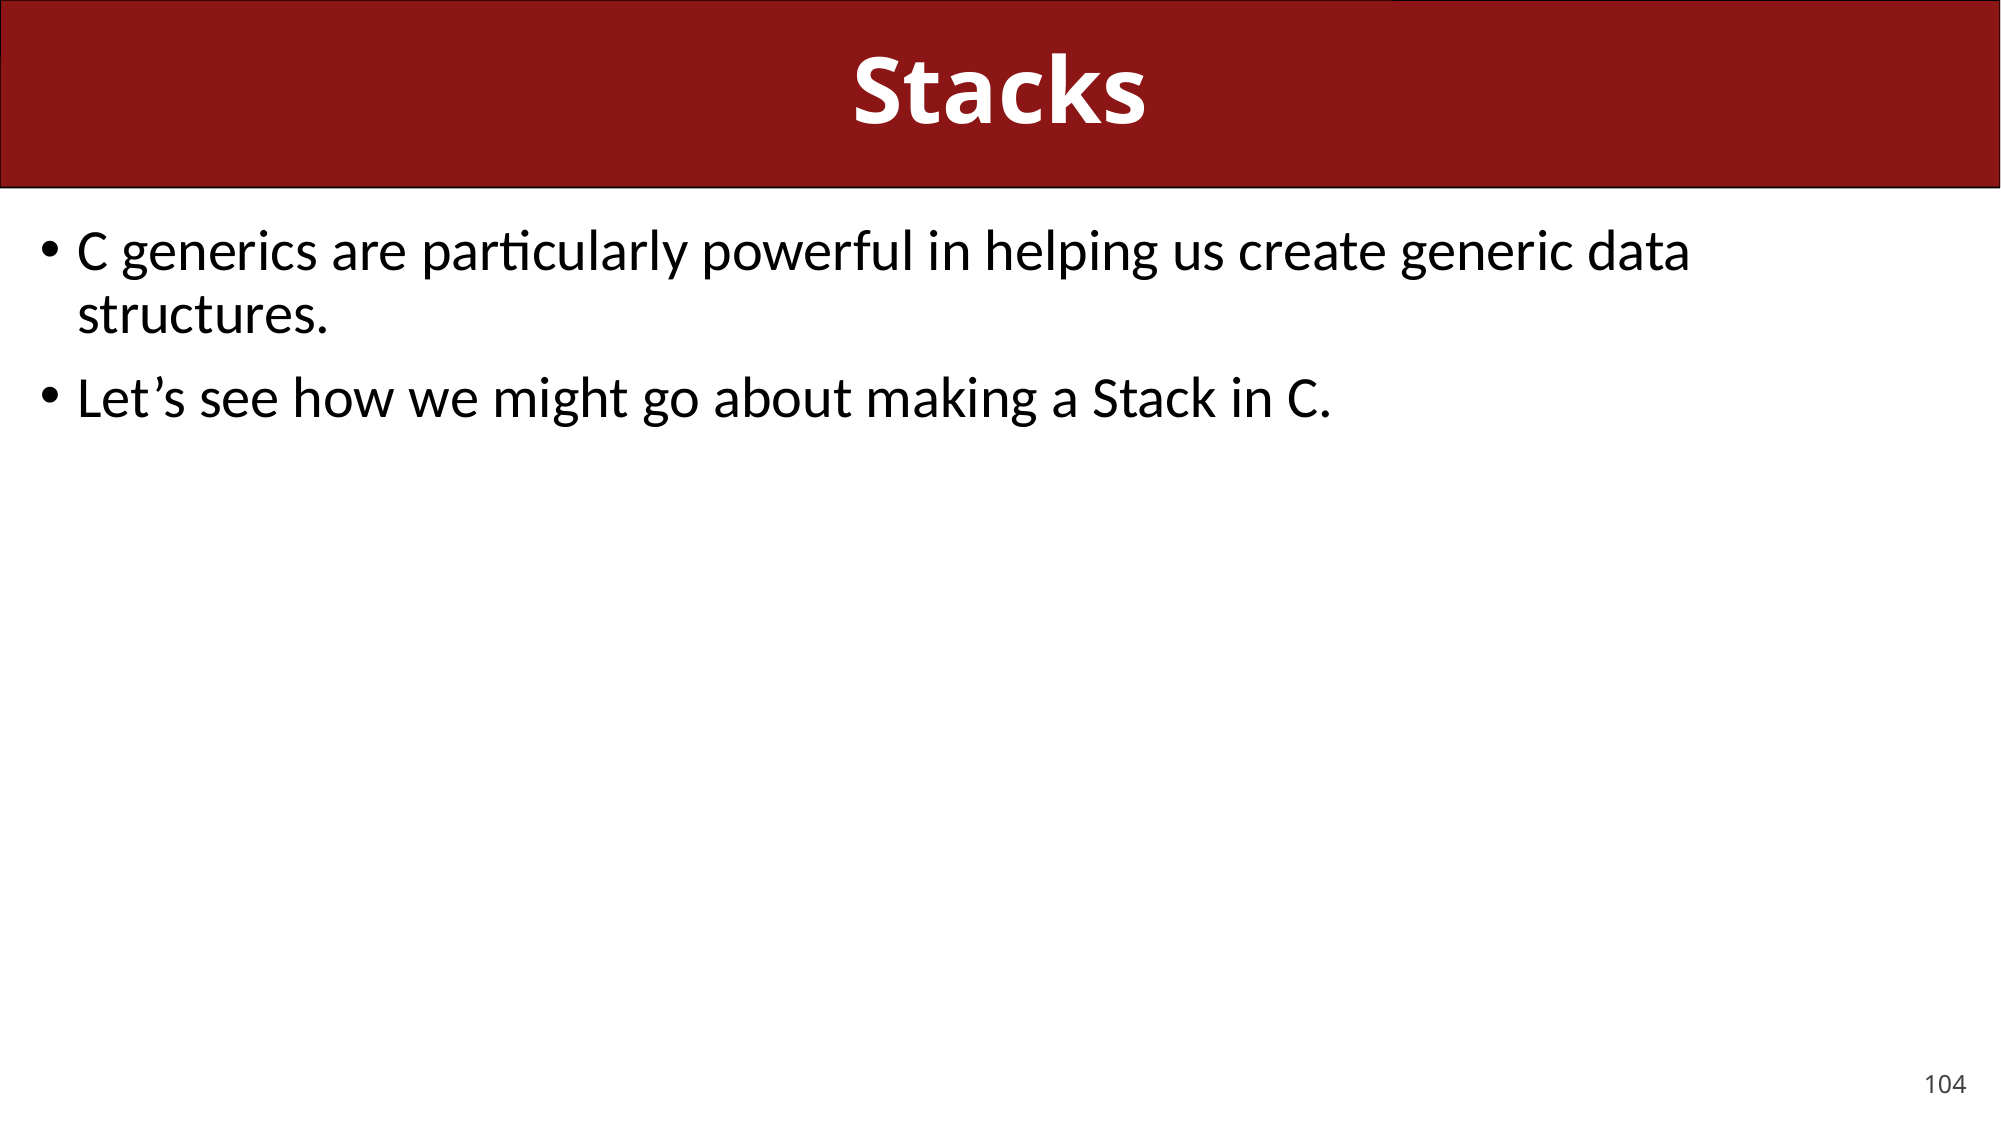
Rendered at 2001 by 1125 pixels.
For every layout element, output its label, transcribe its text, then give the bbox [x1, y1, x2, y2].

list C generics are particularly powerful in helping us create generic data structures. Let’s see how we might go about making a Stack in C. [24, 212, 1963, 1063]
title Stacks [75, 0, 1925, 188]
